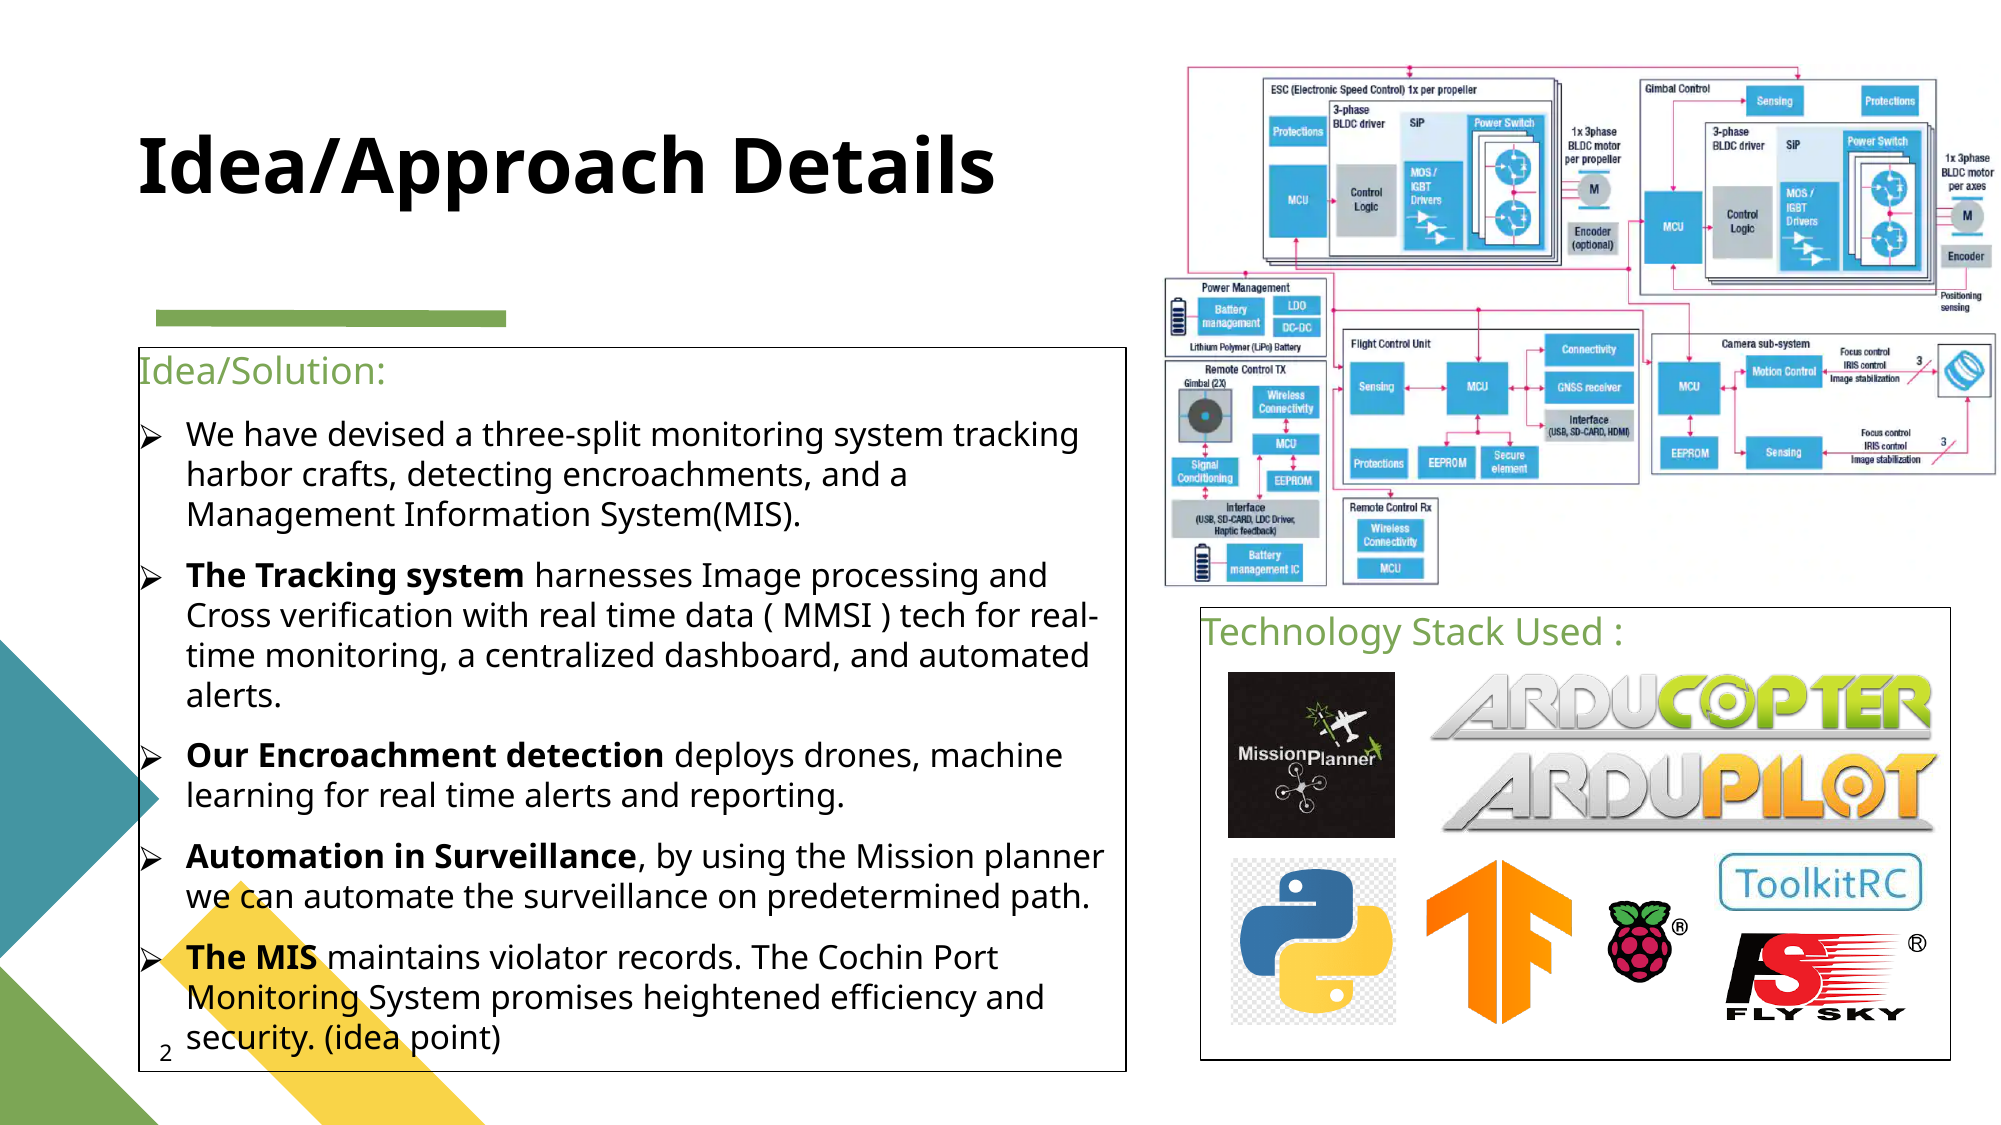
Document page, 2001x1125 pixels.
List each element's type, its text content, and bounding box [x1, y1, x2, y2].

slide_number 2 [159, 1038, 246, 1080]
picture [1424, 649, 1944, 835]
picture [1416, 858, 1703, 1025]
text_box Technology Stack Used : [1200, 628, 1951, 1060]
picture [1230, 858, 1397, 1025]
picture [1140, 0, 2000, 620]
picture [1723, 929, 1928, 1025]
list Idea/Solution: We have devised a three-split monitoring system tracking harbor crafts, detecting encroachments, and a Management Information System(MIS). The Tracking system harnesses Image processing and Cross verification with real time data ( MMSI ) tech for real-time monitoring, a centralized dashboard, and automated alerts. Our Encroachment detection deploys drones, machine learning for real time alerts and reporting. Automation in Surveillance, by using the Mission planner we can automate the surveillance on predetermined path. The MIS maintains violator records. The Cochin Port Monitoring System promises heightened efficiency and security. (idea point) [138, 347, 1126, 1072]
title Idea/Approach Details [138, 109, 1047, 210]
picture [1228, 672, 1395, 839]
picture [1713, 848, 1929, 911]
